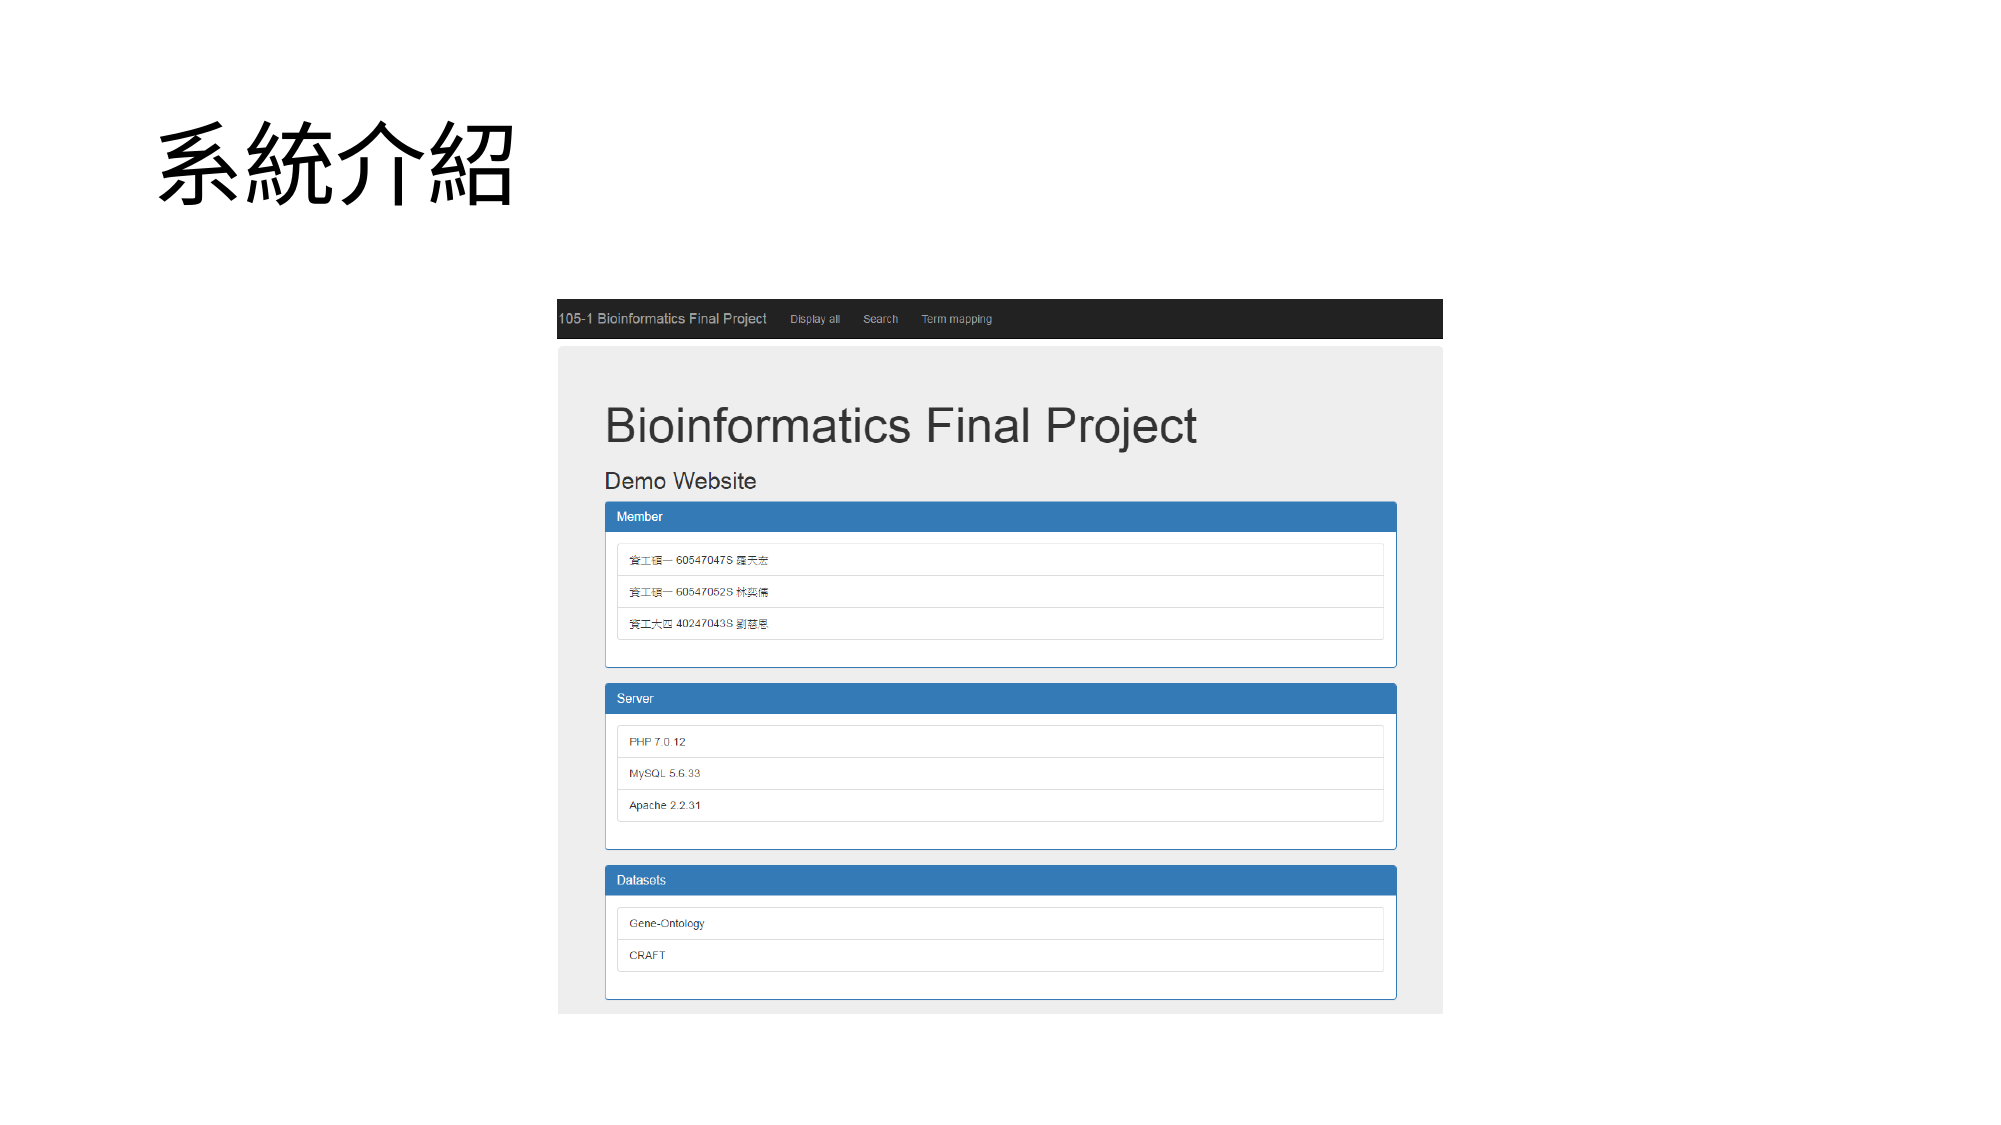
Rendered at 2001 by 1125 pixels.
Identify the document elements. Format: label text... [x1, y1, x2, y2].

title 系統介紹 [137, 59, 1863, 278]
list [557, 299, 1443, 1014]
